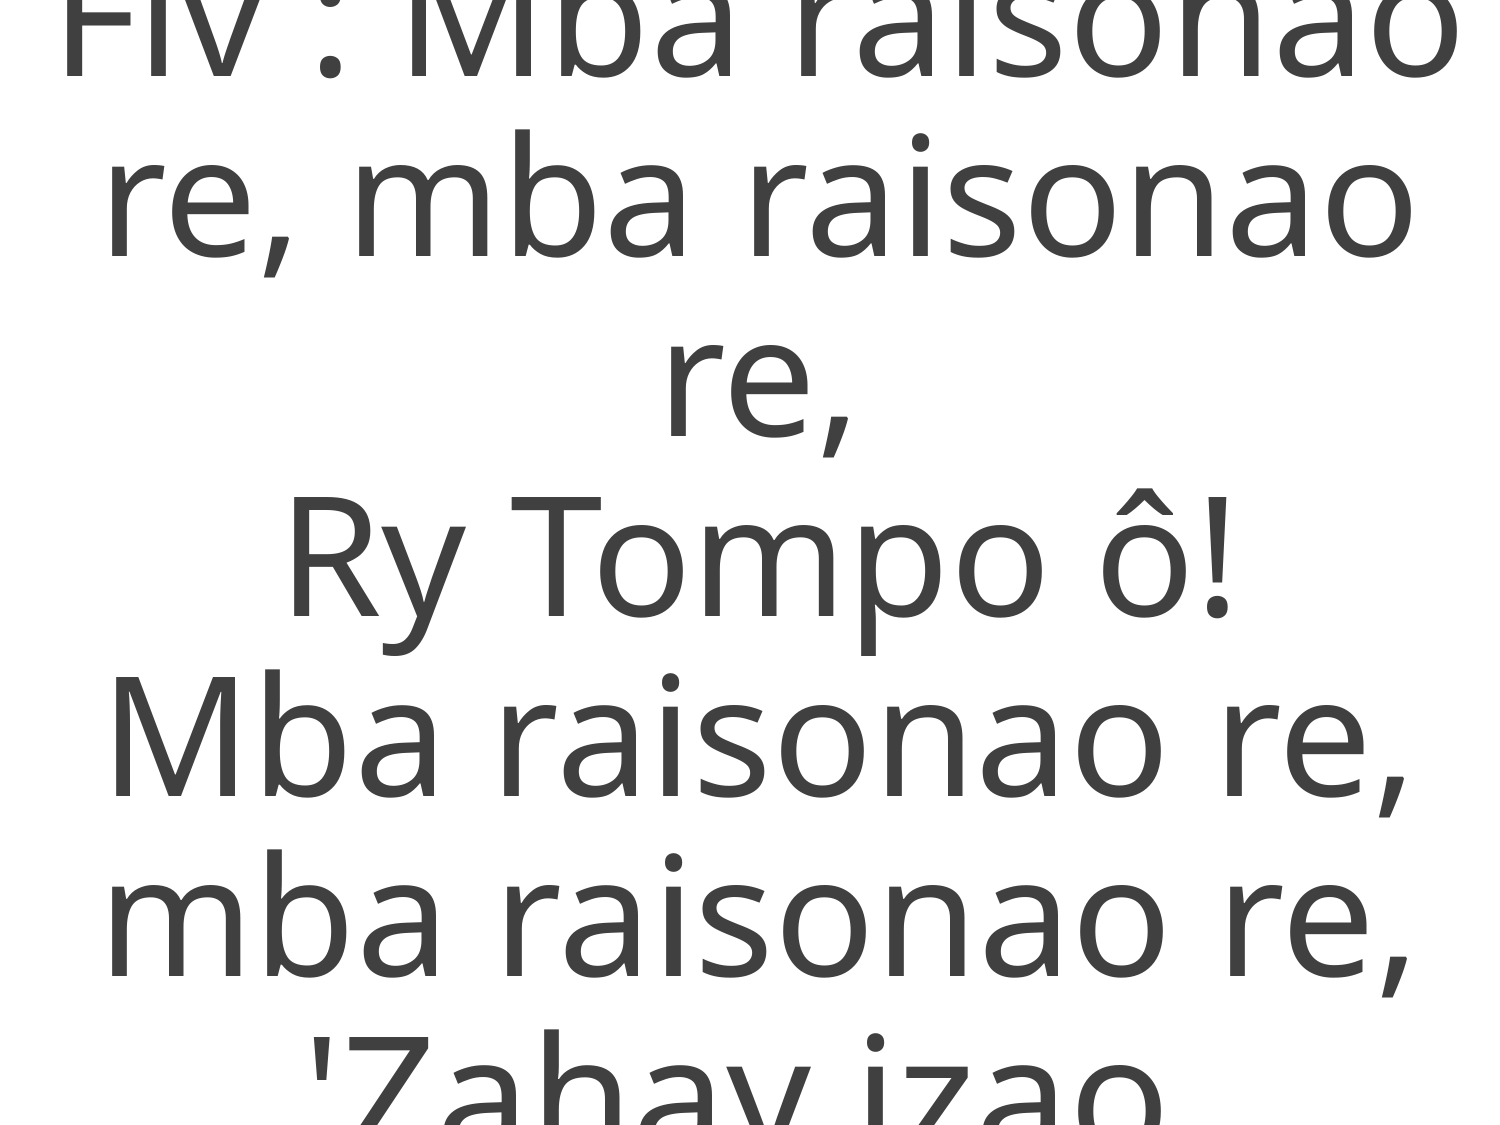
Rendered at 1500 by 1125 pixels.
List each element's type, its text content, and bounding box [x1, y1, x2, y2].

title Fiv : Mba raisonao re, mba raisonao re, Ry Tompo ô! Mba raisonao re, mba raisonao re, 'Zahay izao. [0, 453, 1500, 672]
